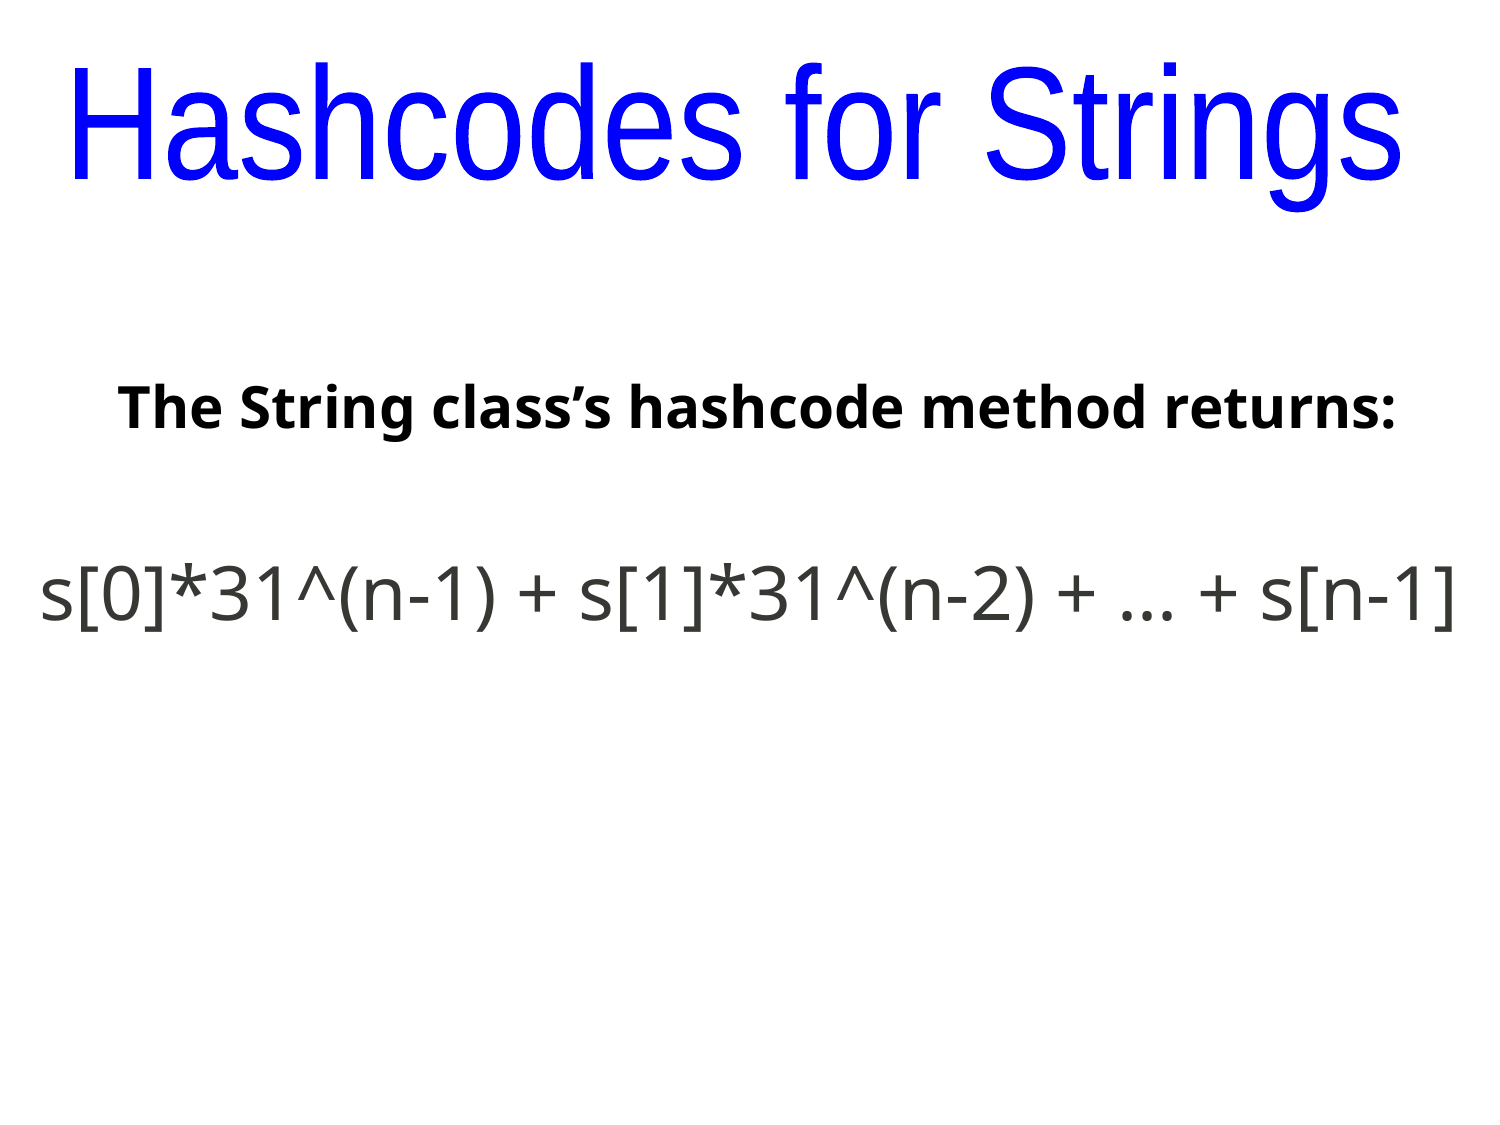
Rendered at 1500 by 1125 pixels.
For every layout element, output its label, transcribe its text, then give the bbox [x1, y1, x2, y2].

text_box s[0]*31^(n-1) + s[1]*31^(n-2) + ... + s[n-1] [25, 538, 1475, 643]
text_box The String class’s hashcode method returns: [102, 362, 1413, 448]
